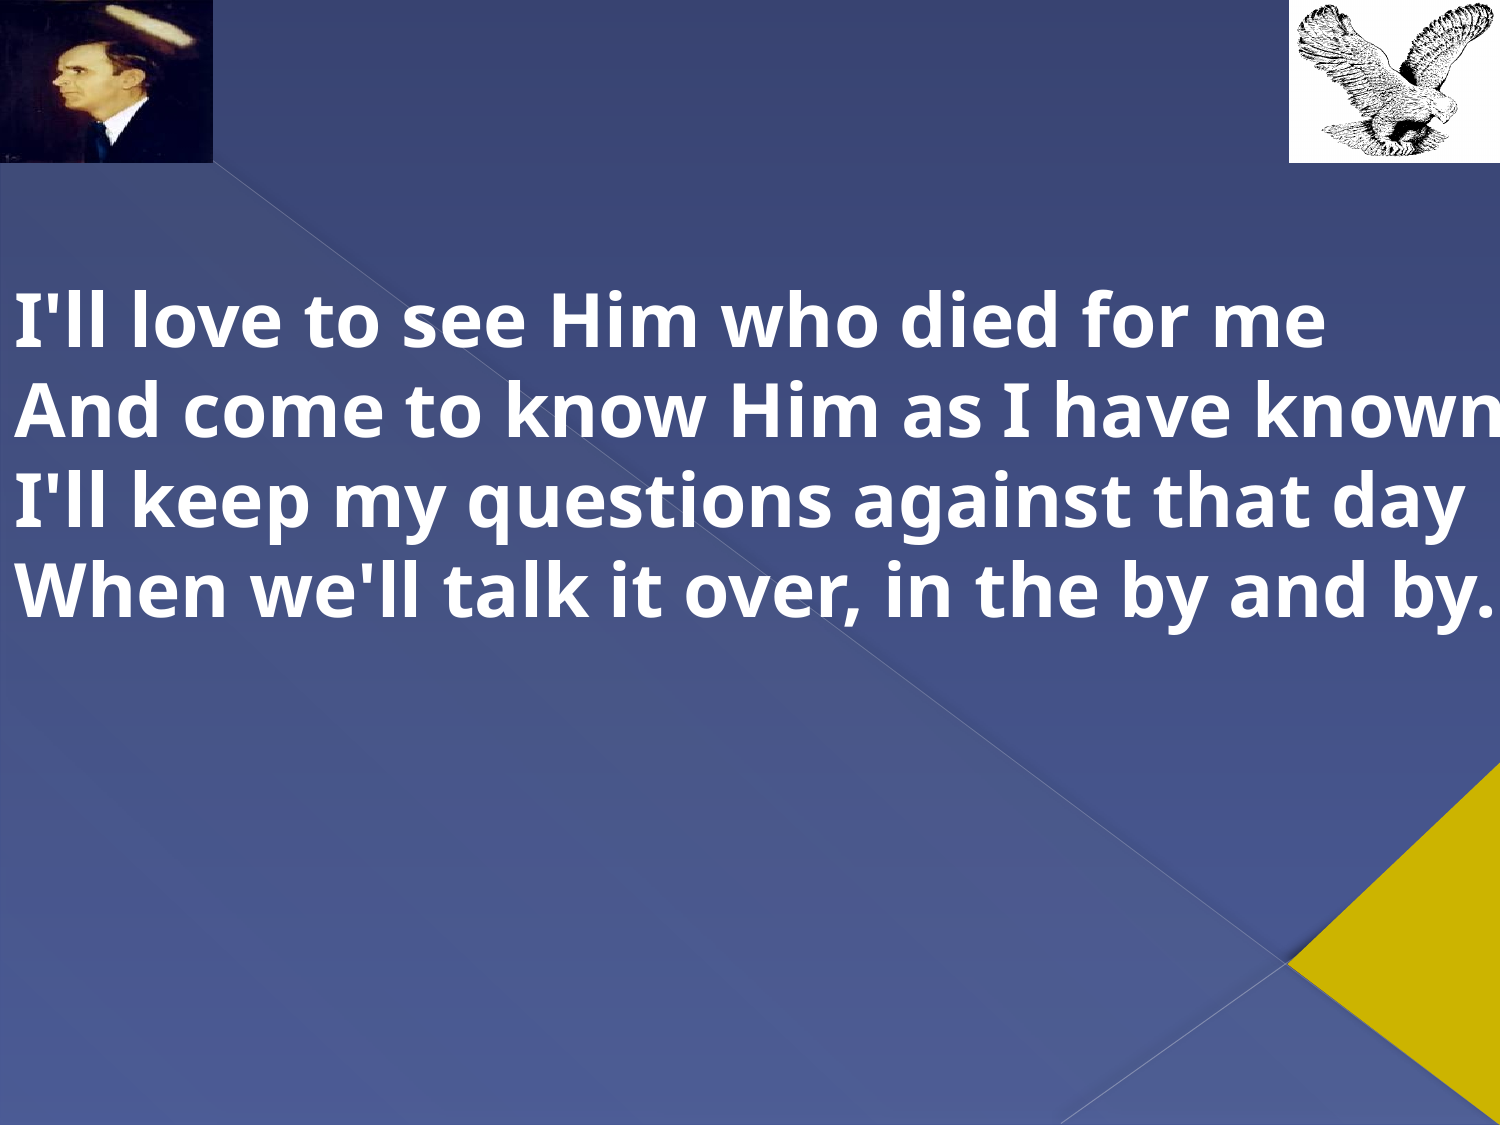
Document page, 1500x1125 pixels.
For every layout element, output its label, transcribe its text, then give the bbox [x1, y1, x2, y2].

text_box [1285, 760, 1500, 1125]
picture [1288, 0, 1500, 163]
picture [0, 0, 213, 163]
text_box I'll love to see Him who died for me And come to know Him as I have known; I'll keep my questions against that day When we'll talk it over, in the by and by. [0, 174, 1500, 640]
